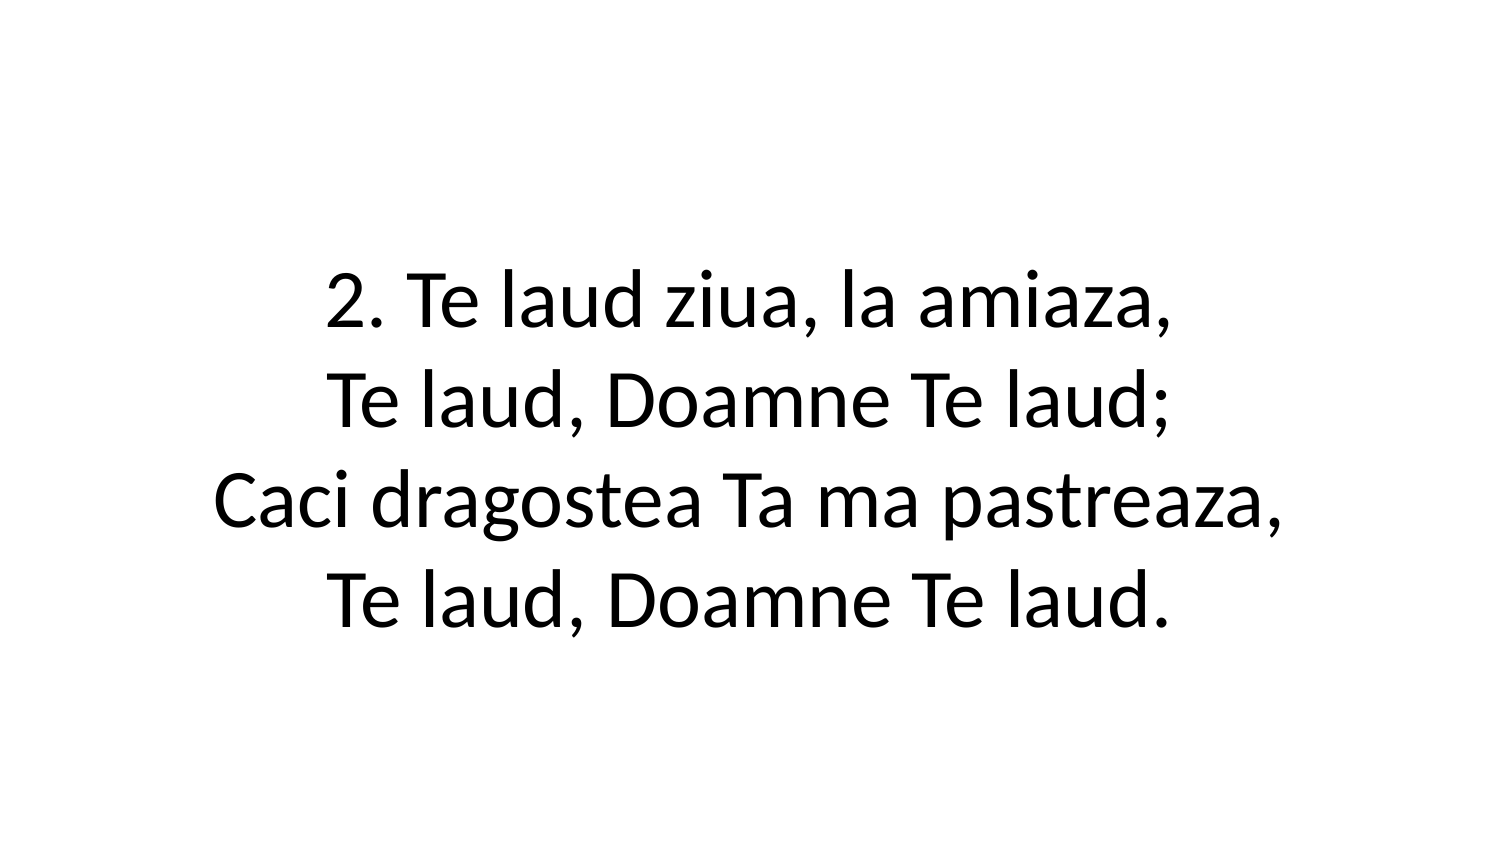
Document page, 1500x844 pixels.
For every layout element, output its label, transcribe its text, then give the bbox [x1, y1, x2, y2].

text_box 2. Te laud ziua, la amiaza, Te laud, Doamne Te laud; Caci dragostea Ta ma pastreaza, Te laud, Doamne Te laud. [198, 192, 1302, 652]
